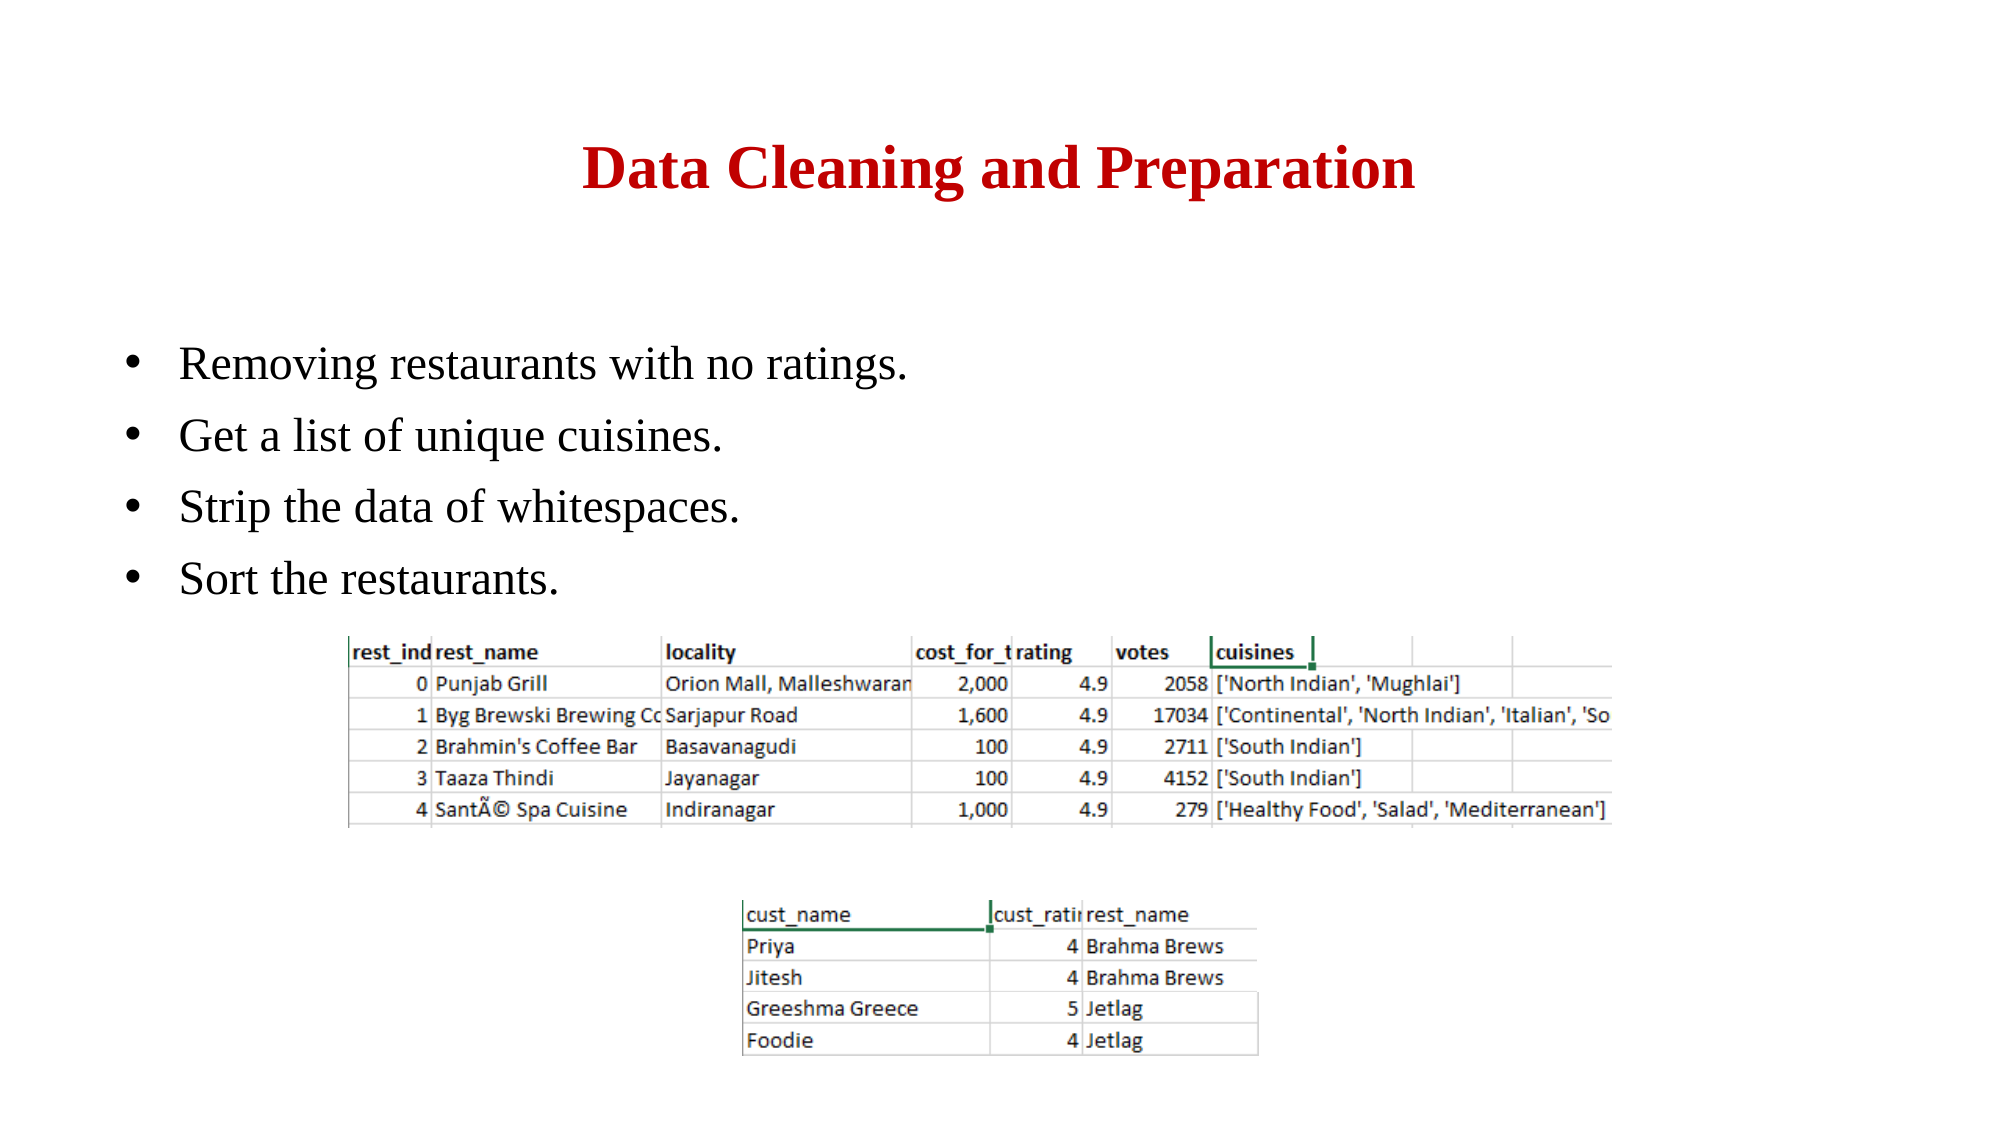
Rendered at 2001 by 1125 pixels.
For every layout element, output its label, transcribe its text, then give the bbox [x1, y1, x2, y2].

picture [742, 900, 1259, 1056]
title Data Cleaning and Preparation [137, 59, 1863, 252]
text_box Removing restaurants with no ratings. Get a list of unique cuisines. Strip the data of whitespaces. Sort the restaurants. [109, 252, 1890, 614]
picture [348, 636, 1612, 828]
